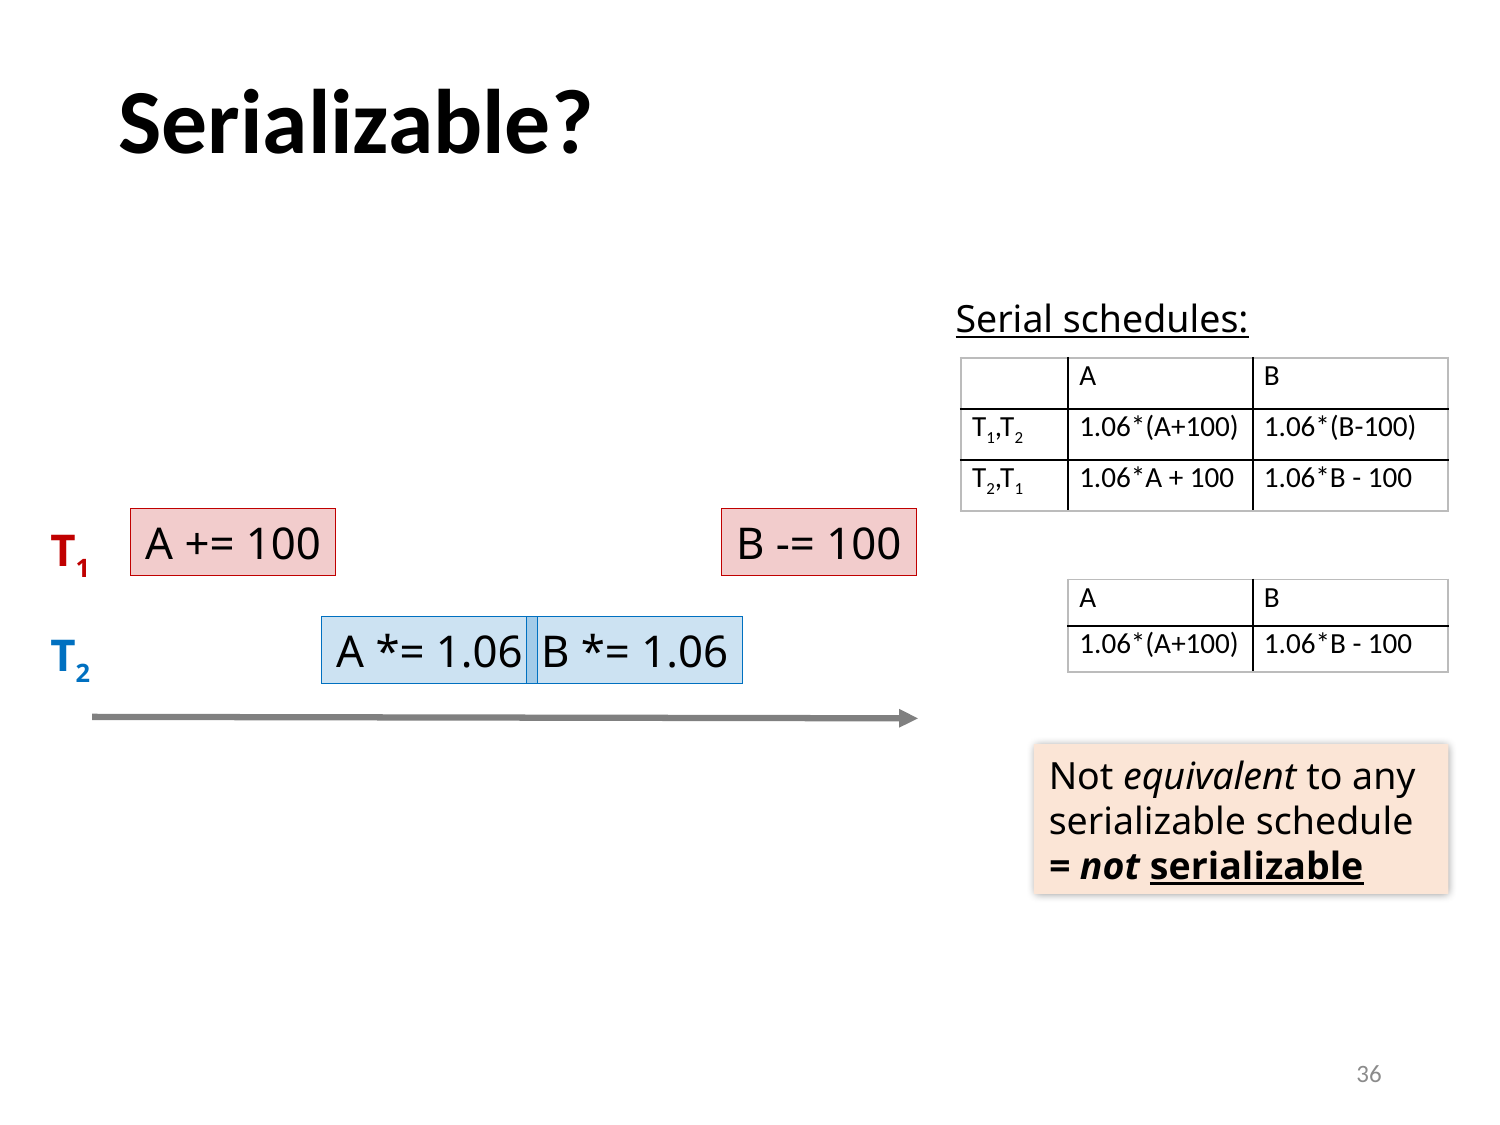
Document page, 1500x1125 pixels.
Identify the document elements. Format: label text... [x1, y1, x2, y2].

table_cell 1.06*(A+100) [1069, 627, 1252, 671]
table_cell 1.06*B - 100 [1254, 627, 1447, 671]
table_cell T1,T2 [962, 410, 1067, 459]
text_box Not equivalent to any serializable schedule = not serializable [1033, 744, 1449, 894]
table_cell 1.06*B - 100 [1254, 461, 1447, 510]
table_header B [1254, 580, 1447, 625]
table_header A [1069, 580, 1252, 625]
title Serializable? [103, 42, 1398, 206]
table_header B [1254, 359, 1447, 408]
table_cell 1.06*(B-100) [1254, 410, 1447, 459]
text_box Serial schedules: [940, 287, 1264, 348]
table_header A [1069, 359, 1252, 408]
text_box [36, 508, 918, 719]
table_cell 1.06*(A+100) [1069, 410, 1252, 459]
table_header [962, 359, 1067, 408]
table_cell T2,T1 [962, 461, 1067, 510]
table_cell 1.06*A + 100 [1069, 461, 1252, 510]
slide_number 36 [1059, 1042, 1397, 1103]
